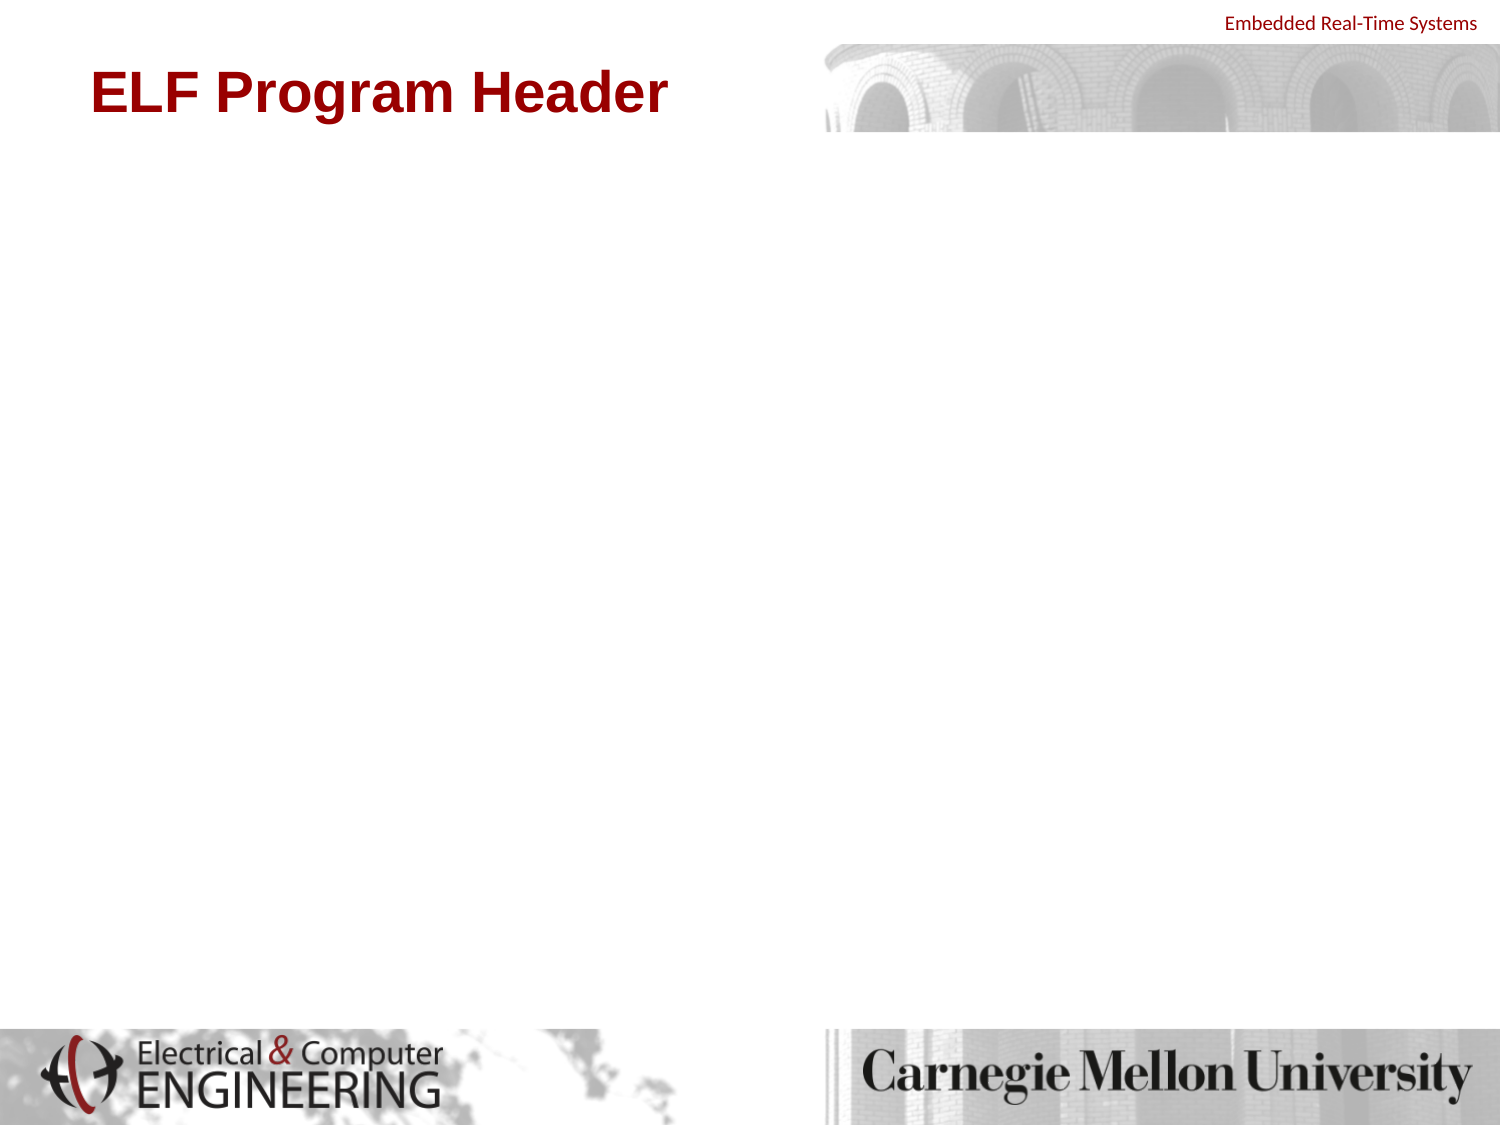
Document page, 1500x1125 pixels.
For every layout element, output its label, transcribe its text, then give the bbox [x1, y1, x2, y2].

picture [0, 1028, 1500, 1125]
picture [664, 43, 1500, 133]
title ELF Program Header [75, 45, 1425, 133]
